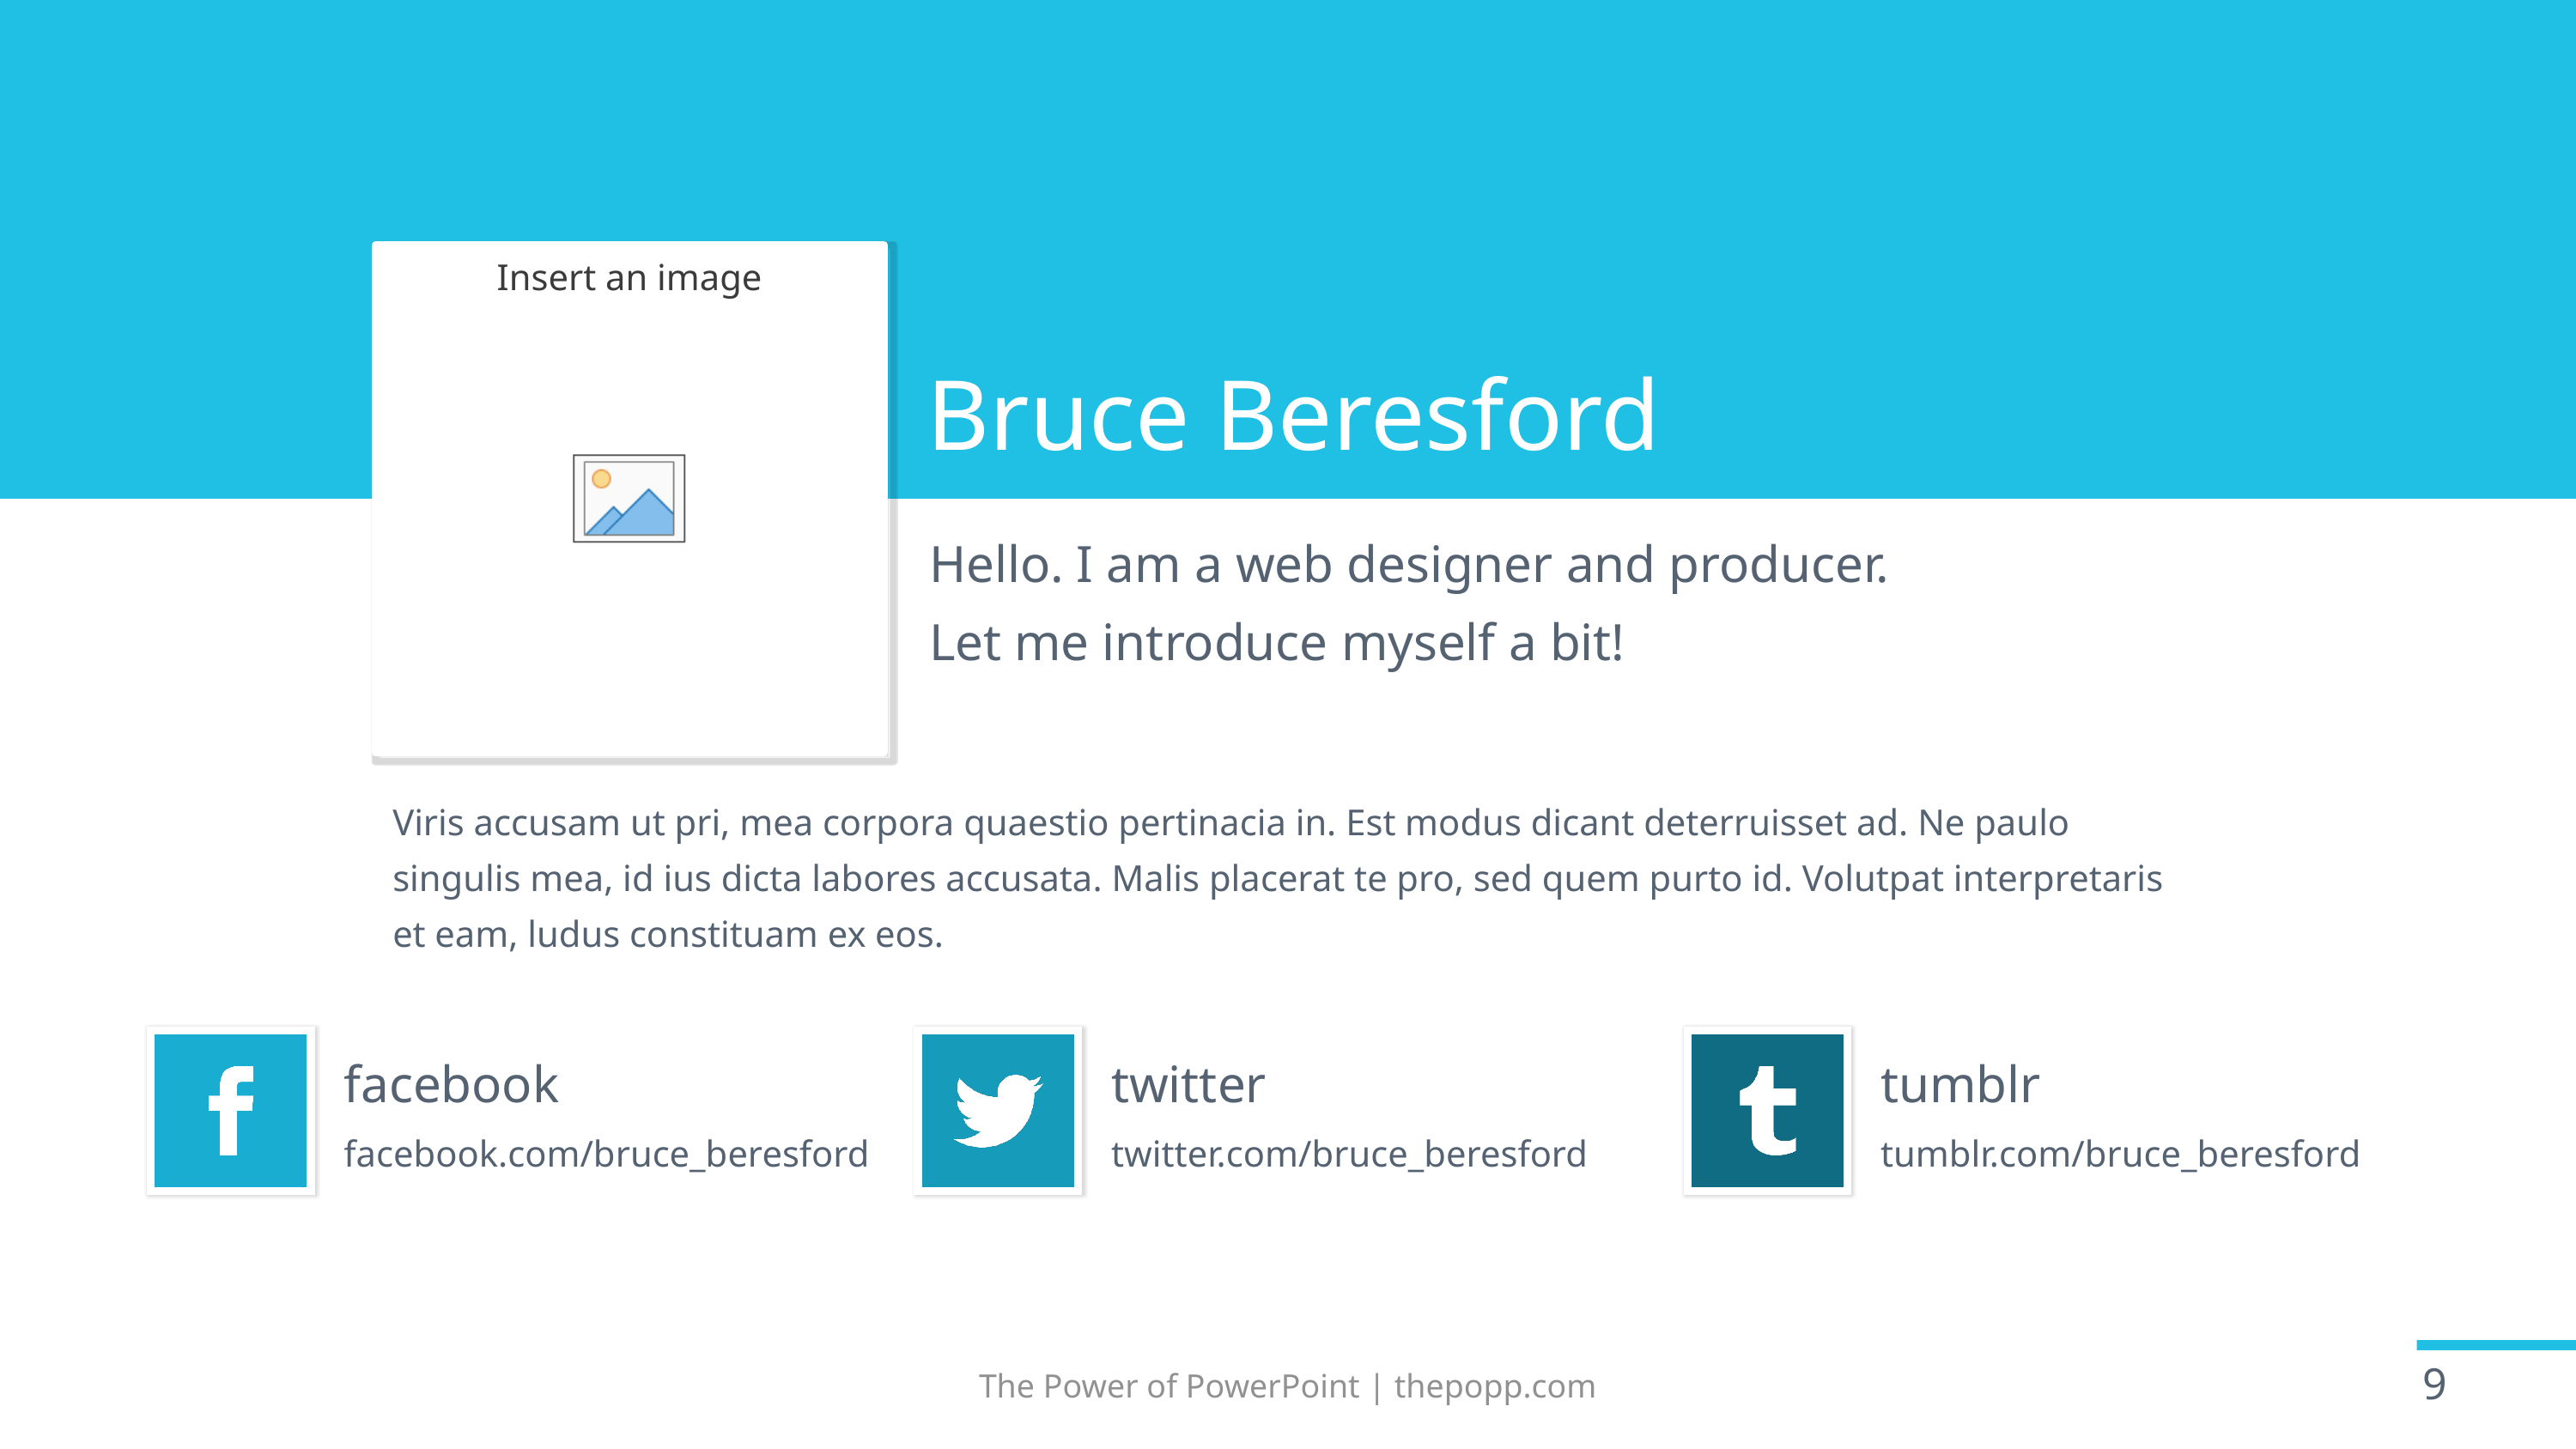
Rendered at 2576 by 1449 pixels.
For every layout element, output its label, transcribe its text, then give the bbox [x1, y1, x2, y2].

list tumblr [1868, 1030, 2432, 1136]
picture [1722, 1066, 1813, 1155]
list facebook [331, 1030, 895, 1136]
picture [380, 248, 880, 749]
list Bruce Beresford [914, 304, 2212, 476]
list Hello. I am a web designer and producer. Let me introduce myself a bit! [916, 508, 2215, 697]
picture [186, 1066, 276, 1155]
list tumblr.com/bruce_beresford [1868, 1136, 2432, 1192]
list twitter [1098, 1030, 1662, 1136]
list twitter.com/bruce_beresford [1098, 1136, 1662, 1192]
footer The Power of PowerPoint | thepopp.com [853, 1349, 1723, 1427]
list facebook.com/bruce_beresford [331, 1136, 895, 1192]
picture [953, 1066, 1043, 1155]
list Viris accusam ut pri, mea corpora quaestio pertinacia in. Est modus dicant deterruisset ad. Ne paulo singulis mea, id ius dicta labores accusata. Malis placerat te pro, sed quem purto id. Volutpat interpretaris et eam, ludus constituam ex eos. [380, 780, 2215, 995]
slide_number 9 [2409, 1351, 2576, 1421]
